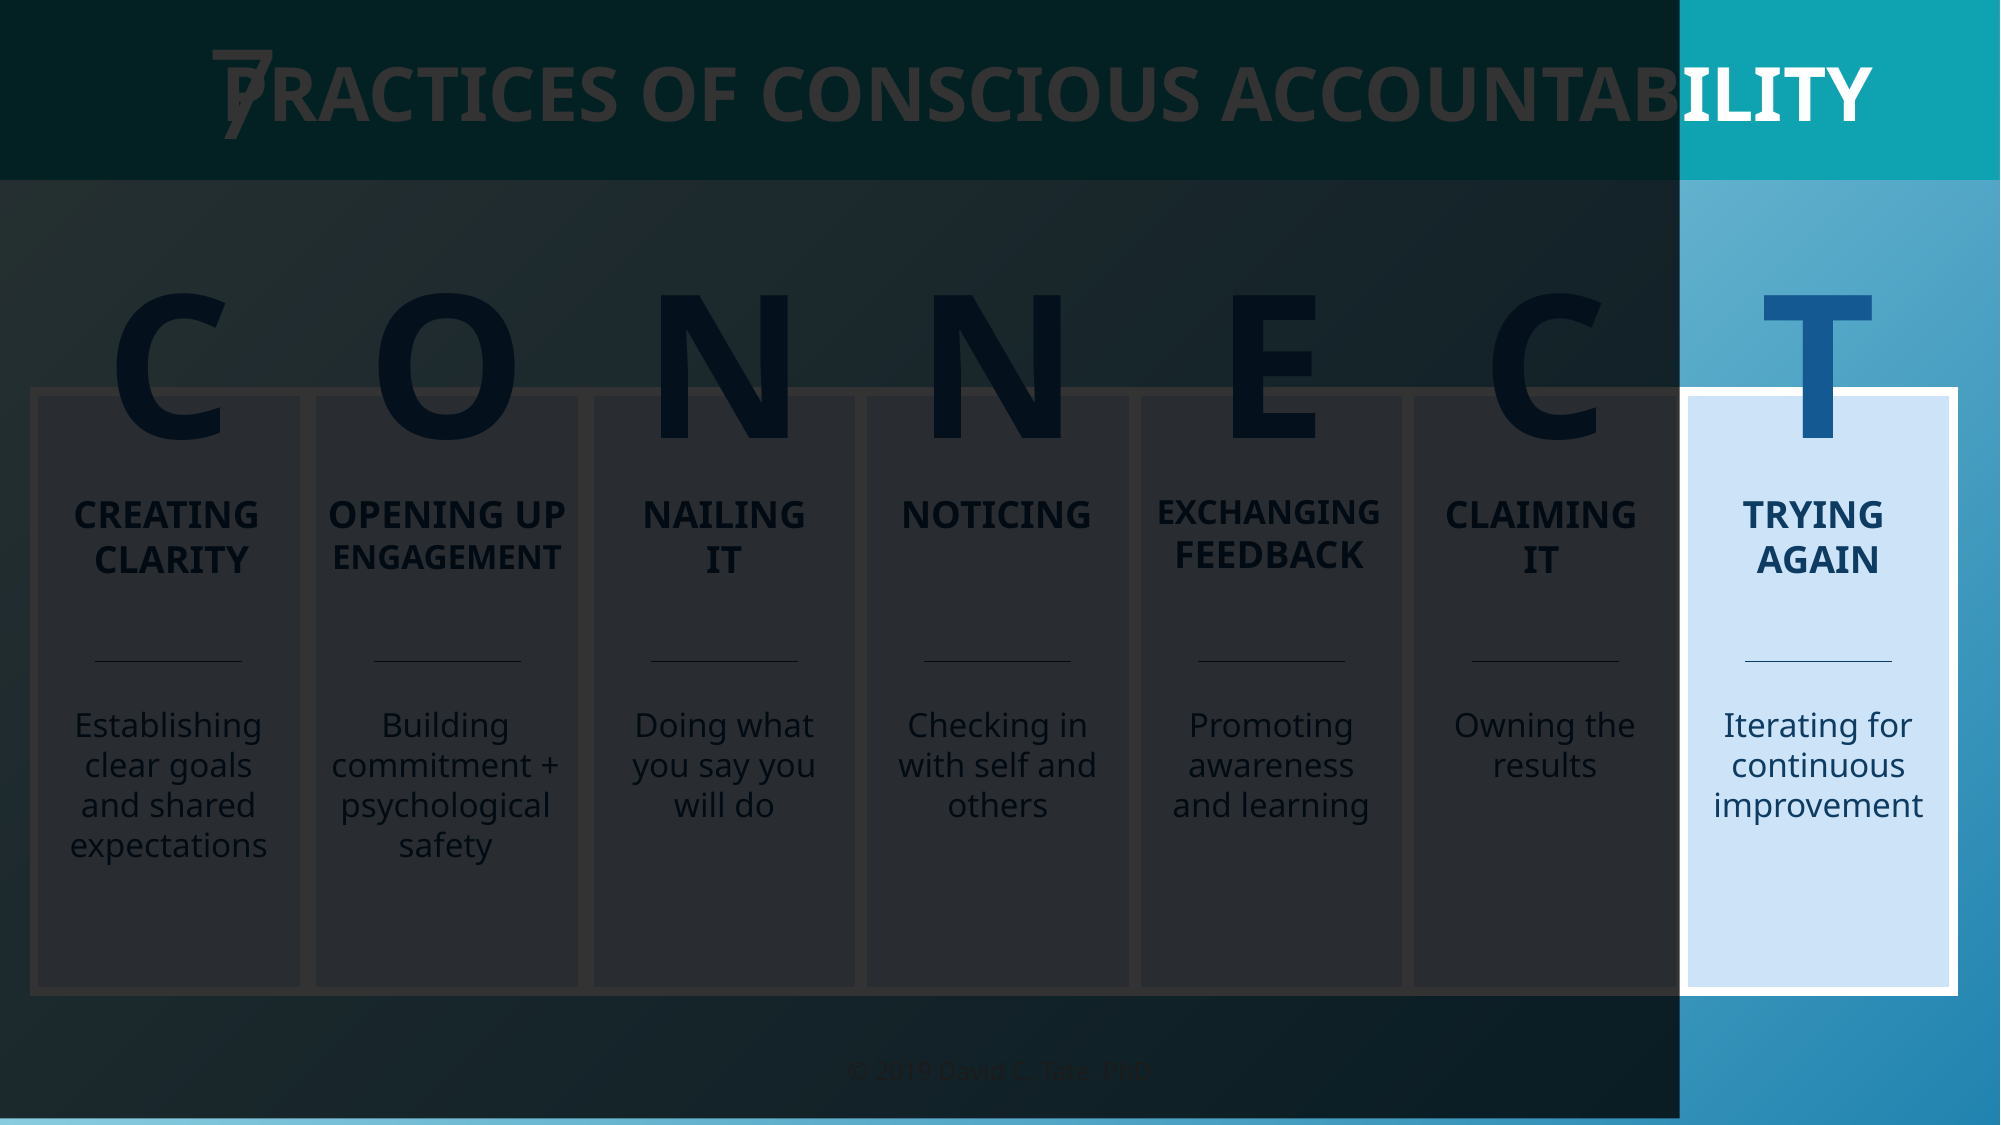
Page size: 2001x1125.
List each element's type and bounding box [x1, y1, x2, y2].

text_box [0, 0, 2000, 181]
text_box [0, 181, 1681, 1119]
text_box [1131, 230, 1407, 992]
text_box [598, 230, 860, 992]
text_box [296, 230, 598, 992]
text_box [862, 230, 1131, 992]
text_box [33, 230, 296, 992]
text_box [1410, 230, 1681, 992]
text_box [1683, 230, 1954, 992]
